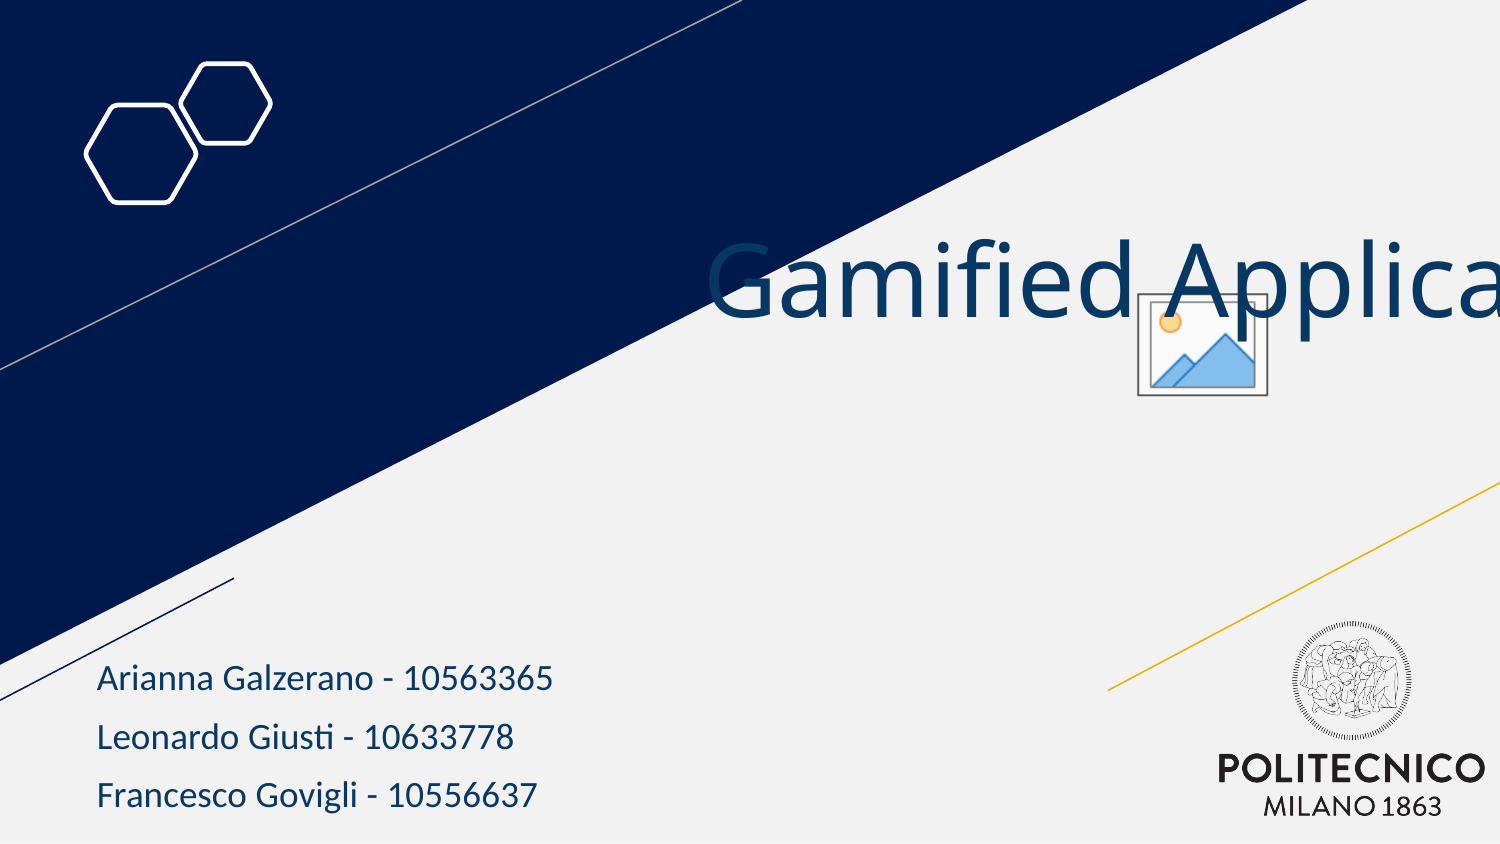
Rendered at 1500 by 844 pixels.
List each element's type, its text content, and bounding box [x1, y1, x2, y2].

picture [920, 223, 1486, 467]
title Arianna Galzerano - 10563365 Leonardo Giusti - 10633778 Francesco Govigli - 10556637 [85, 652, 740, 816]
picture [1219, 621, 1485, 817]
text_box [85, 63, 271, 203]
